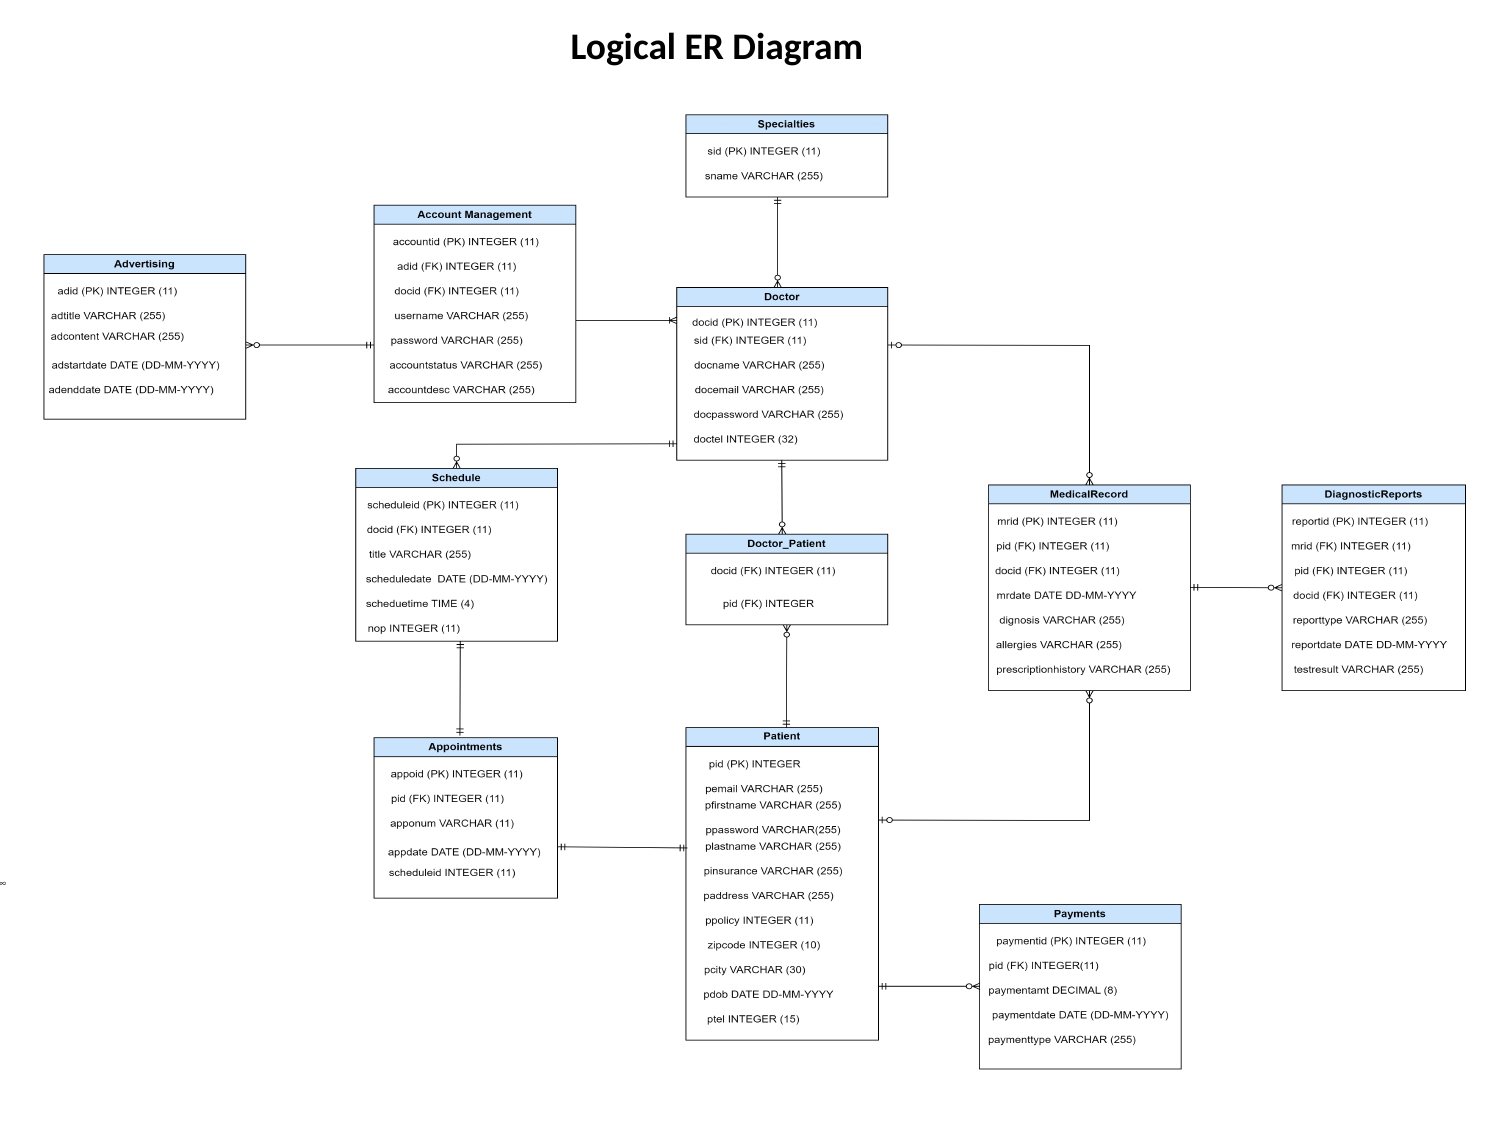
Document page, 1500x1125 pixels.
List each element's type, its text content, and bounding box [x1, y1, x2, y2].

picture [0, 106, 1475, 1125]
text_box Logical ER Diagram [479, 14, 955, 81]
